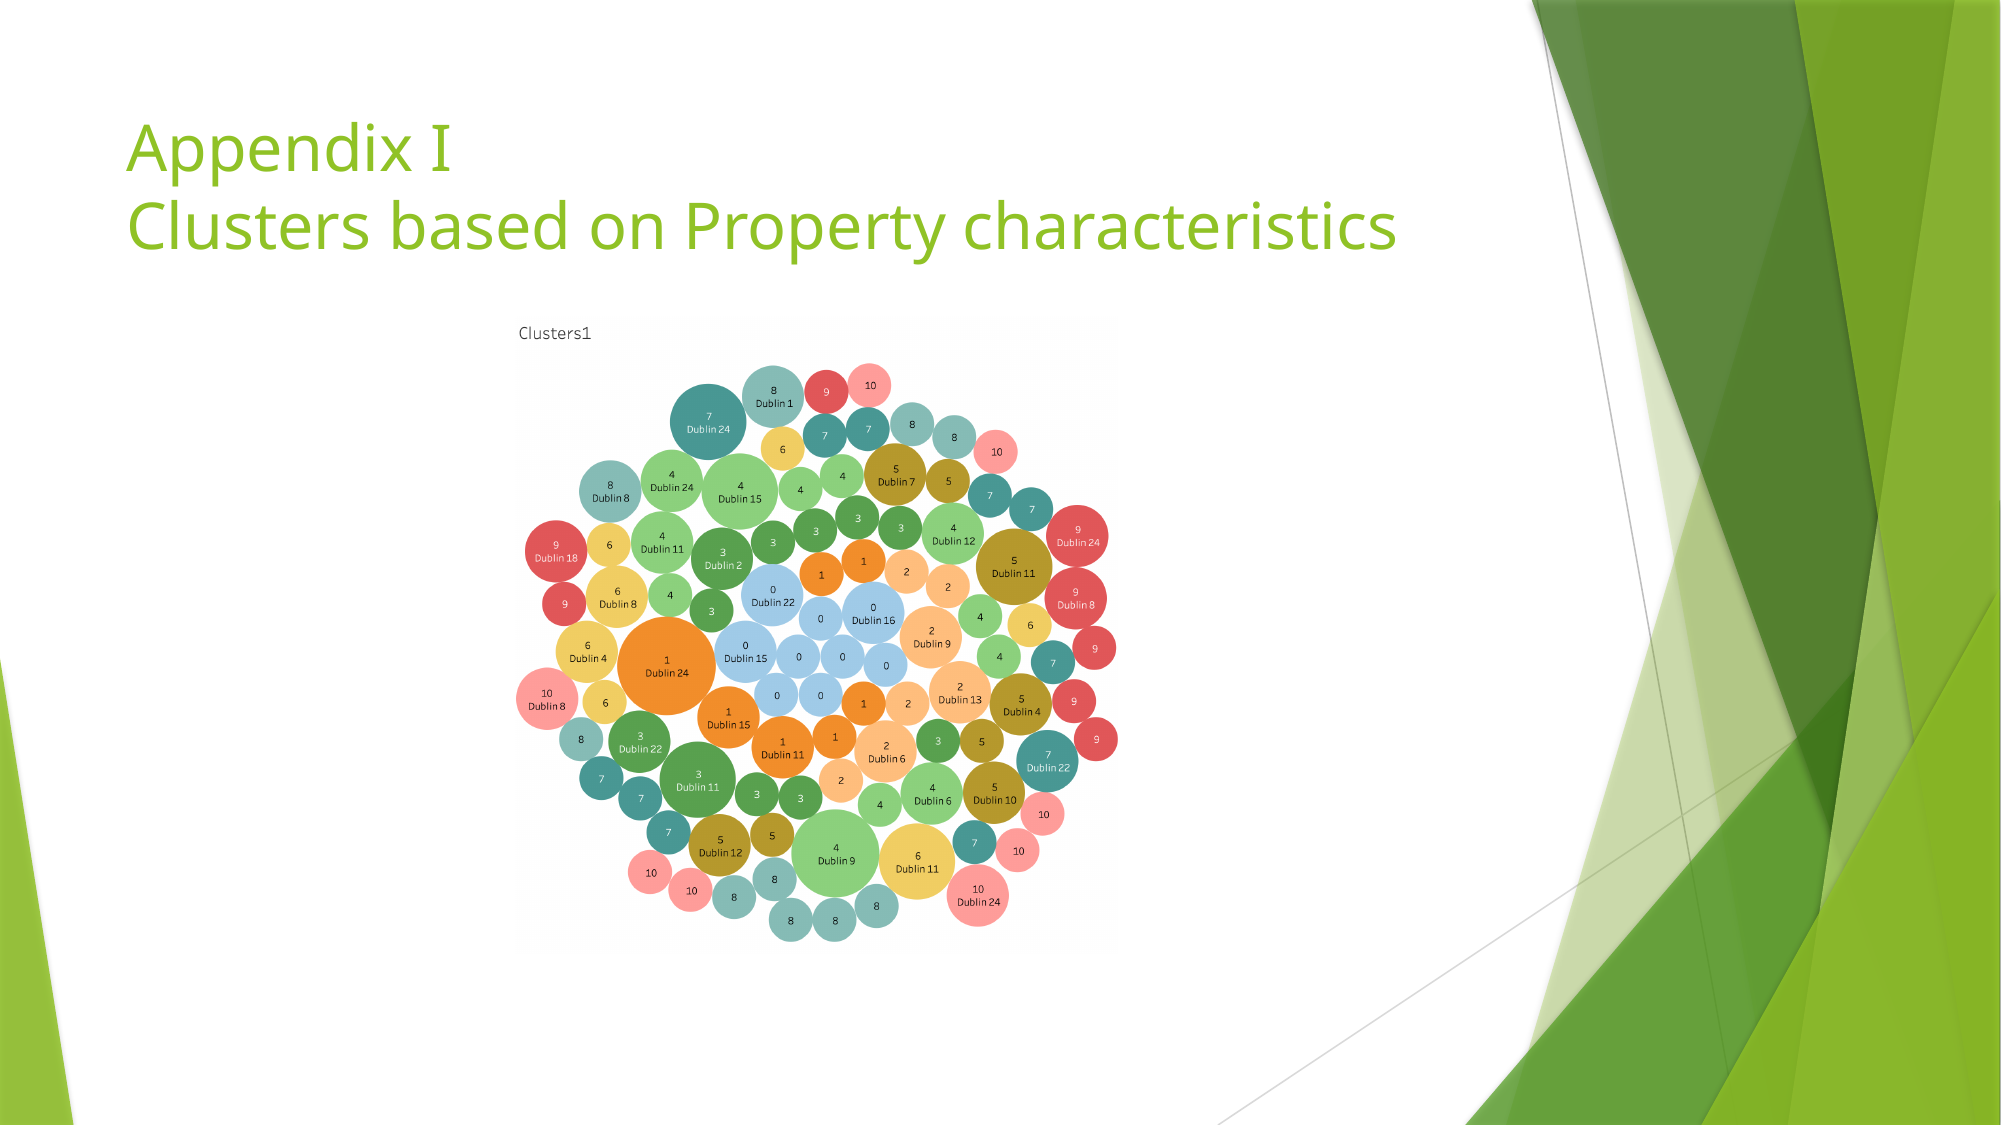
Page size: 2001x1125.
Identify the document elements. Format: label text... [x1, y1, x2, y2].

title Appendix I Clusters based on Property characteristics [111, 99, 1522, 317]
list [514, 316, 1118, 954]
